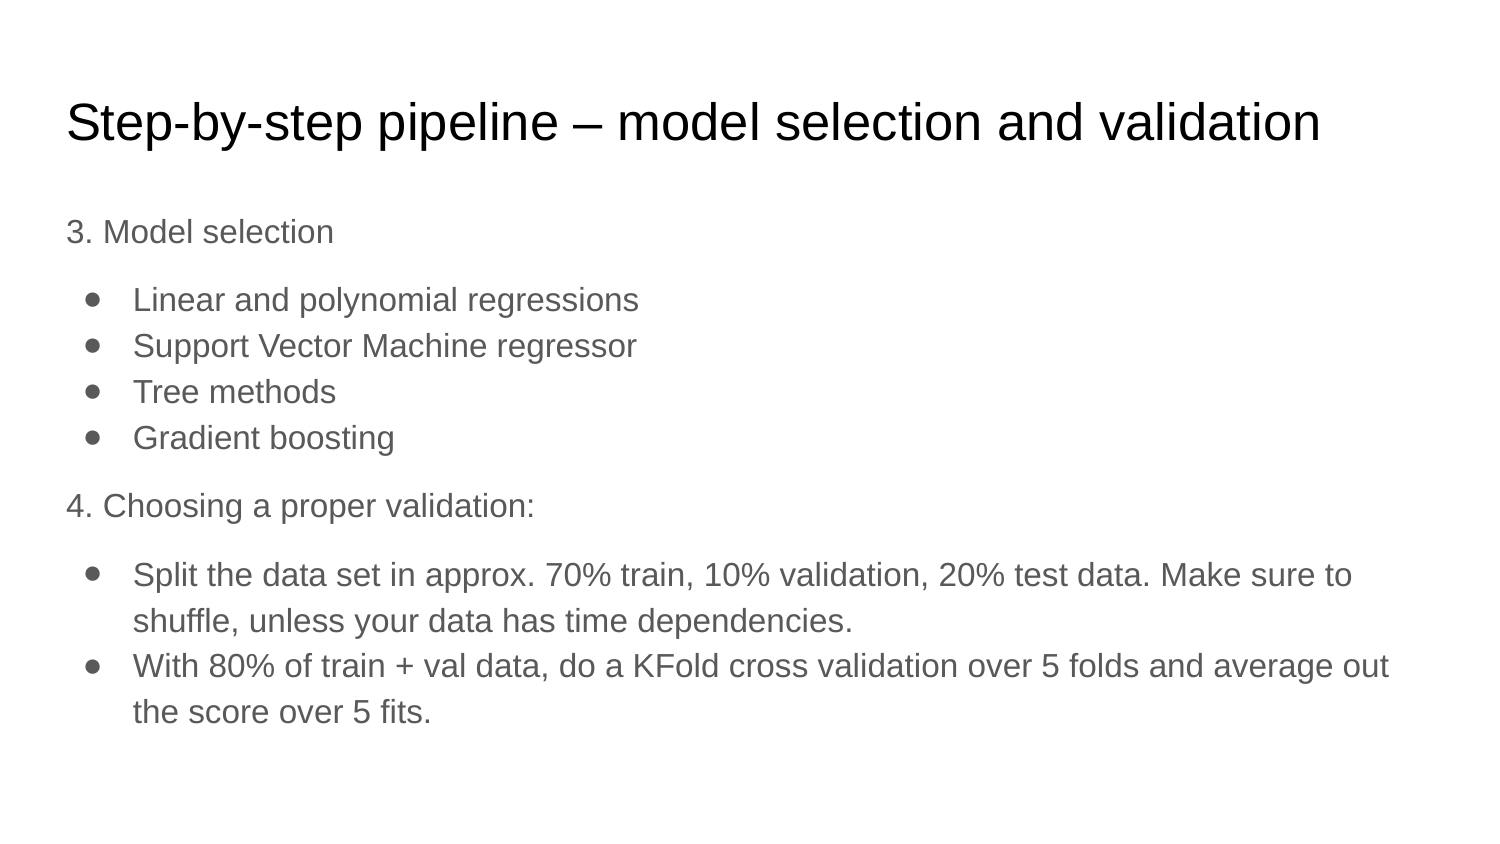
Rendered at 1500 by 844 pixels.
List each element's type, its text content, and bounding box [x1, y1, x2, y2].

title Step-by-step pipeline – model selection and validation [51, 72, 1449, 167]
list 3. Model selection Linear and polynomial regressions Support Vector Machine regressor Tree methods Gradient boosting 4. Choosing a proper validation: Split the data set in approx. 70% train, 10% validation, 20% test data. Make sure to shuffle, unless your data has time dependencies. With 80% of train + val data, do a KFold cross validation over 5 folds and average out the score over 5 fits. [51, 189, 1449, 750]
